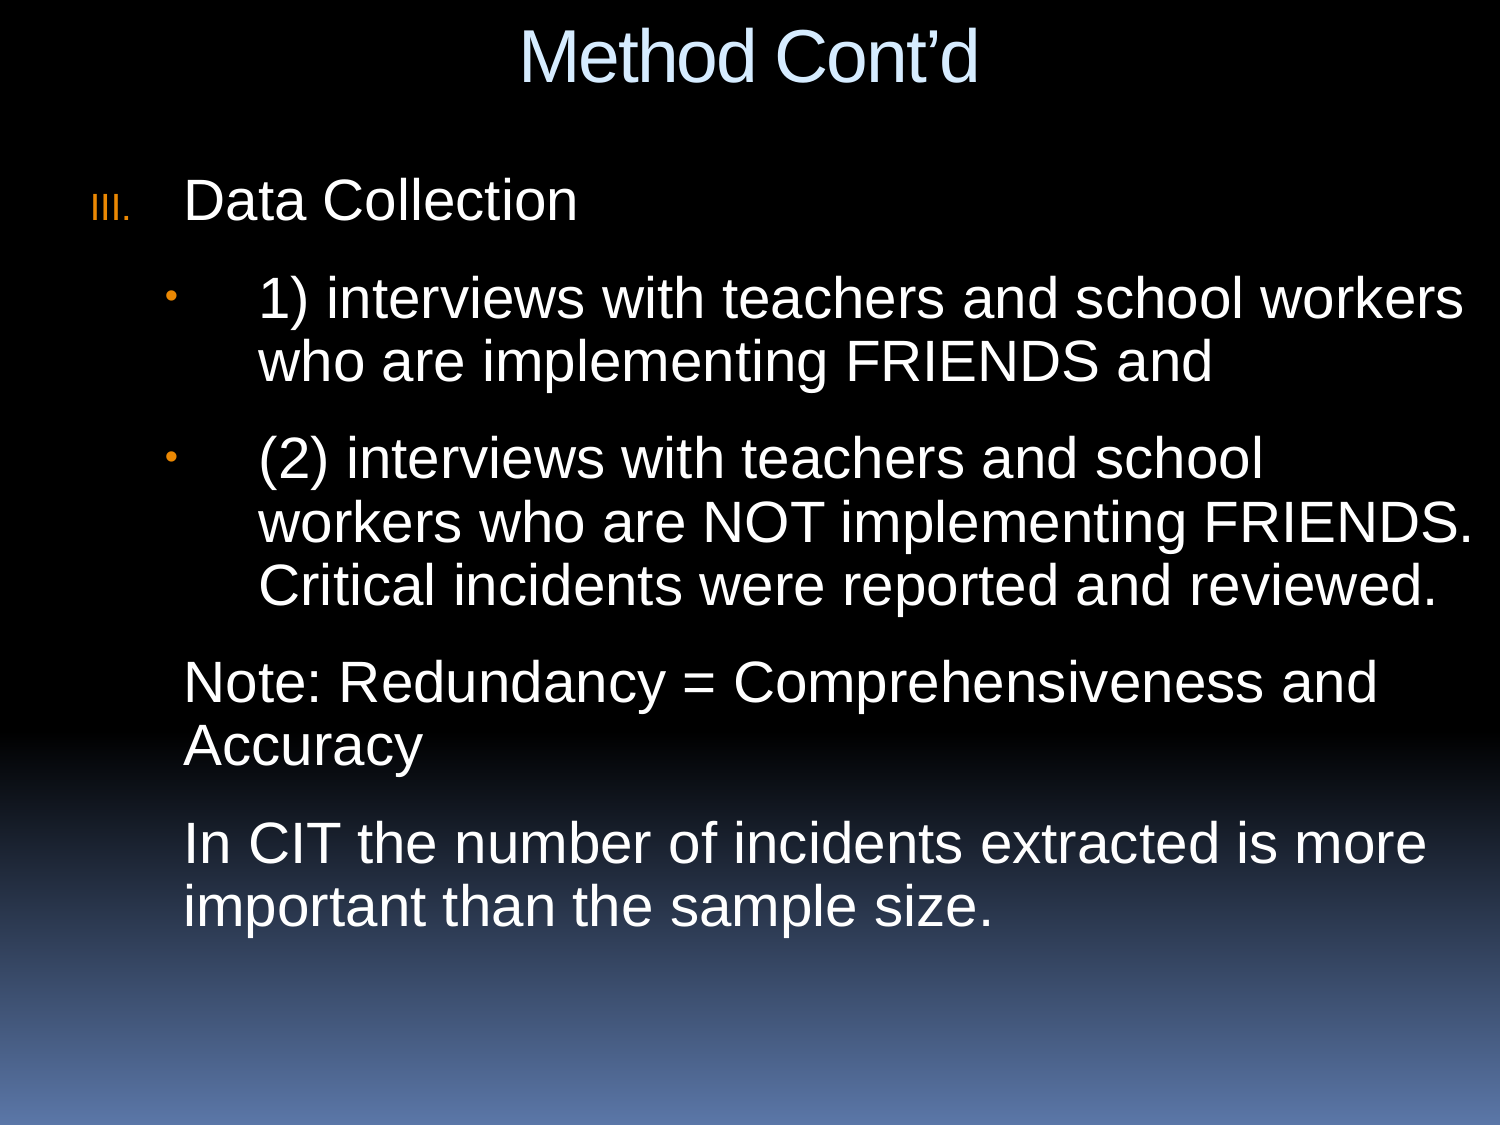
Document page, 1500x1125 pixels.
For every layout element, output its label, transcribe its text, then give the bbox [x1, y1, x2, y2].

text_box Data Collection 1) interviews with teachers and school workers who are implementing FRIENDS and (2) interviews with teachers and school workers who are NOT implementing FRIENDS. Critical incidents were reported and reviewed. Note: Redundancy = Comprehensiveness and Accuracy In CIT the number of incidents extracted is more important than the sample size. [0, 162, 1500, 1125]
title Method Cont’d [0, 0, 1500, 162]
